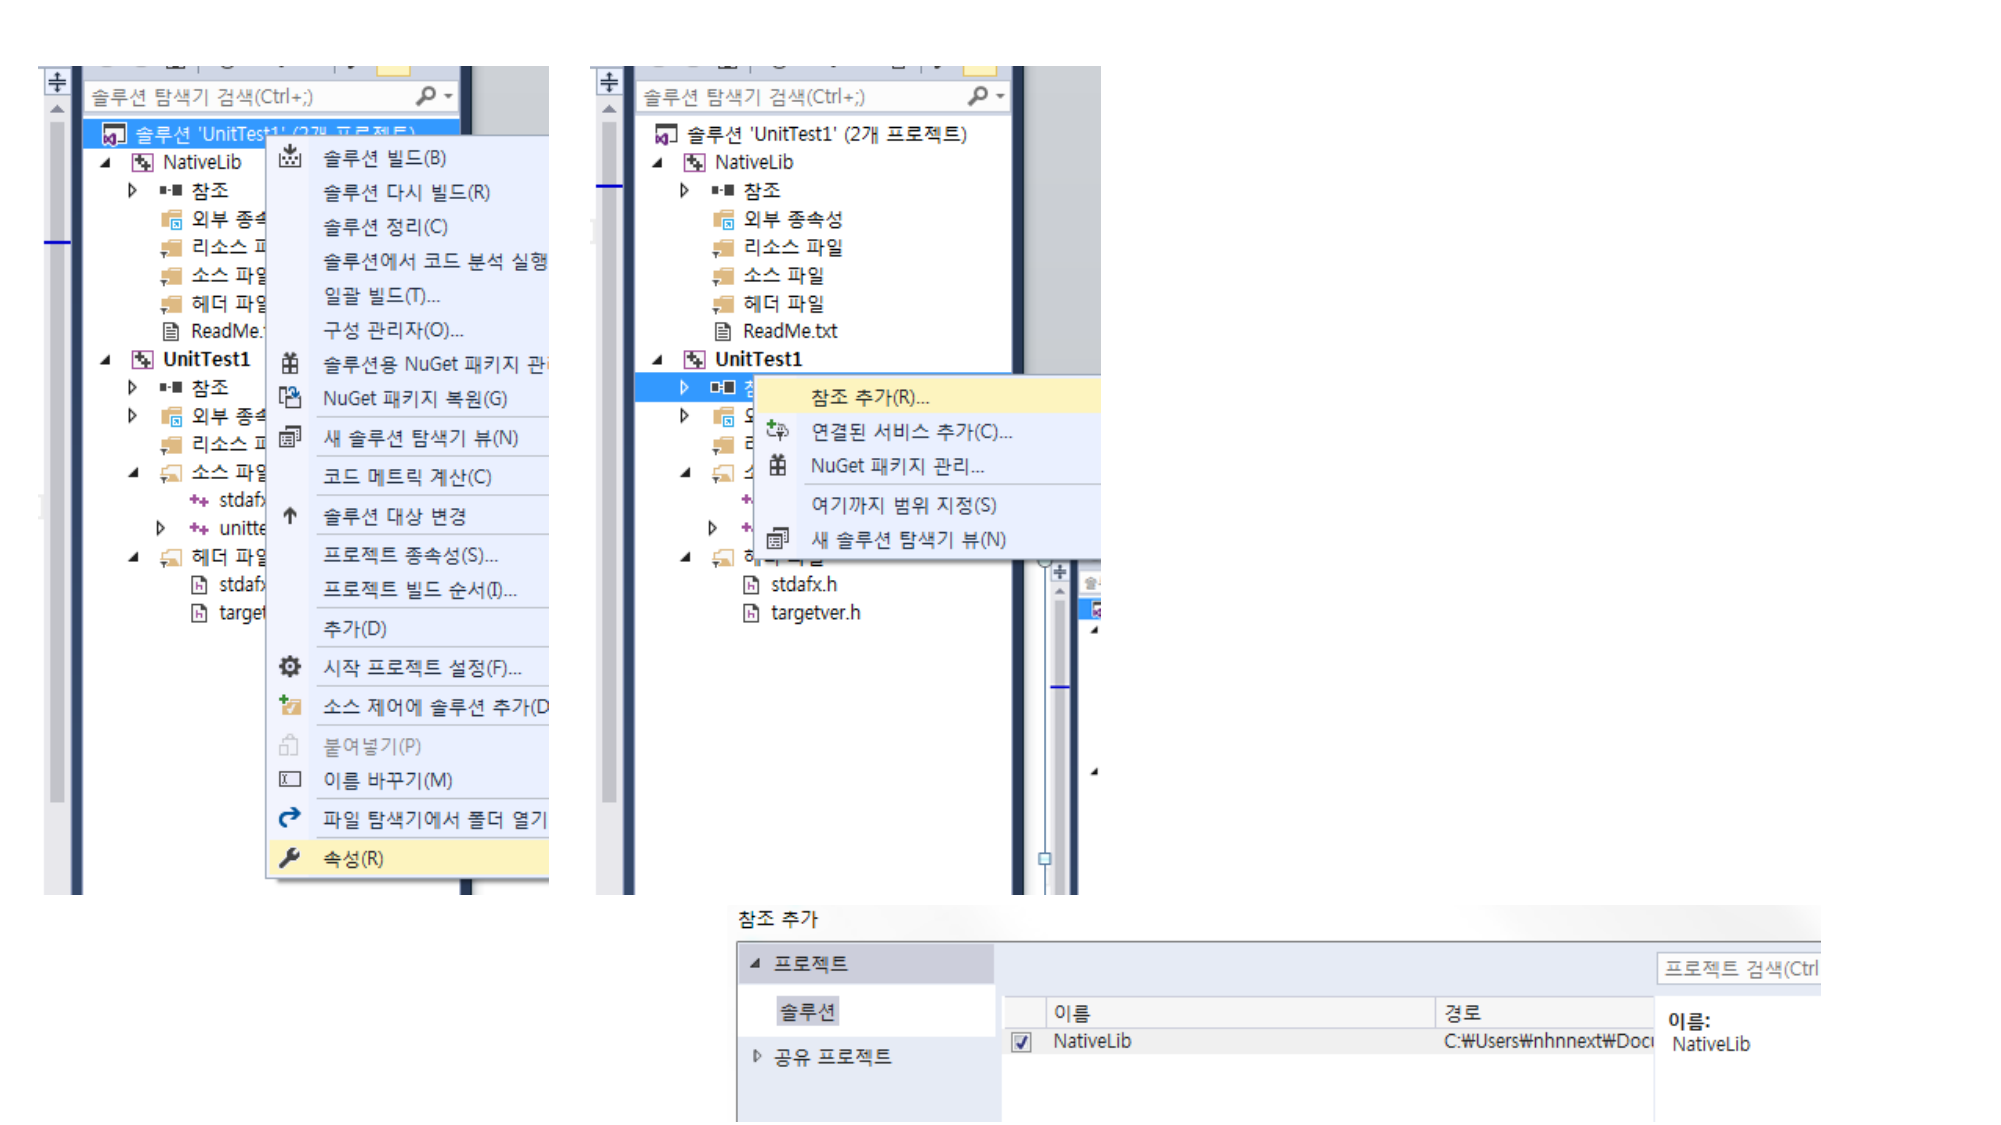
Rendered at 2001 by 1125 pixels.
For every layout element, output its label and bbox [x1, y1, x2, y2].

picture [726, 905, 1821, 1122]
picture [590, 66, 1101, 895]
picture [38, 66, 549, 895]
